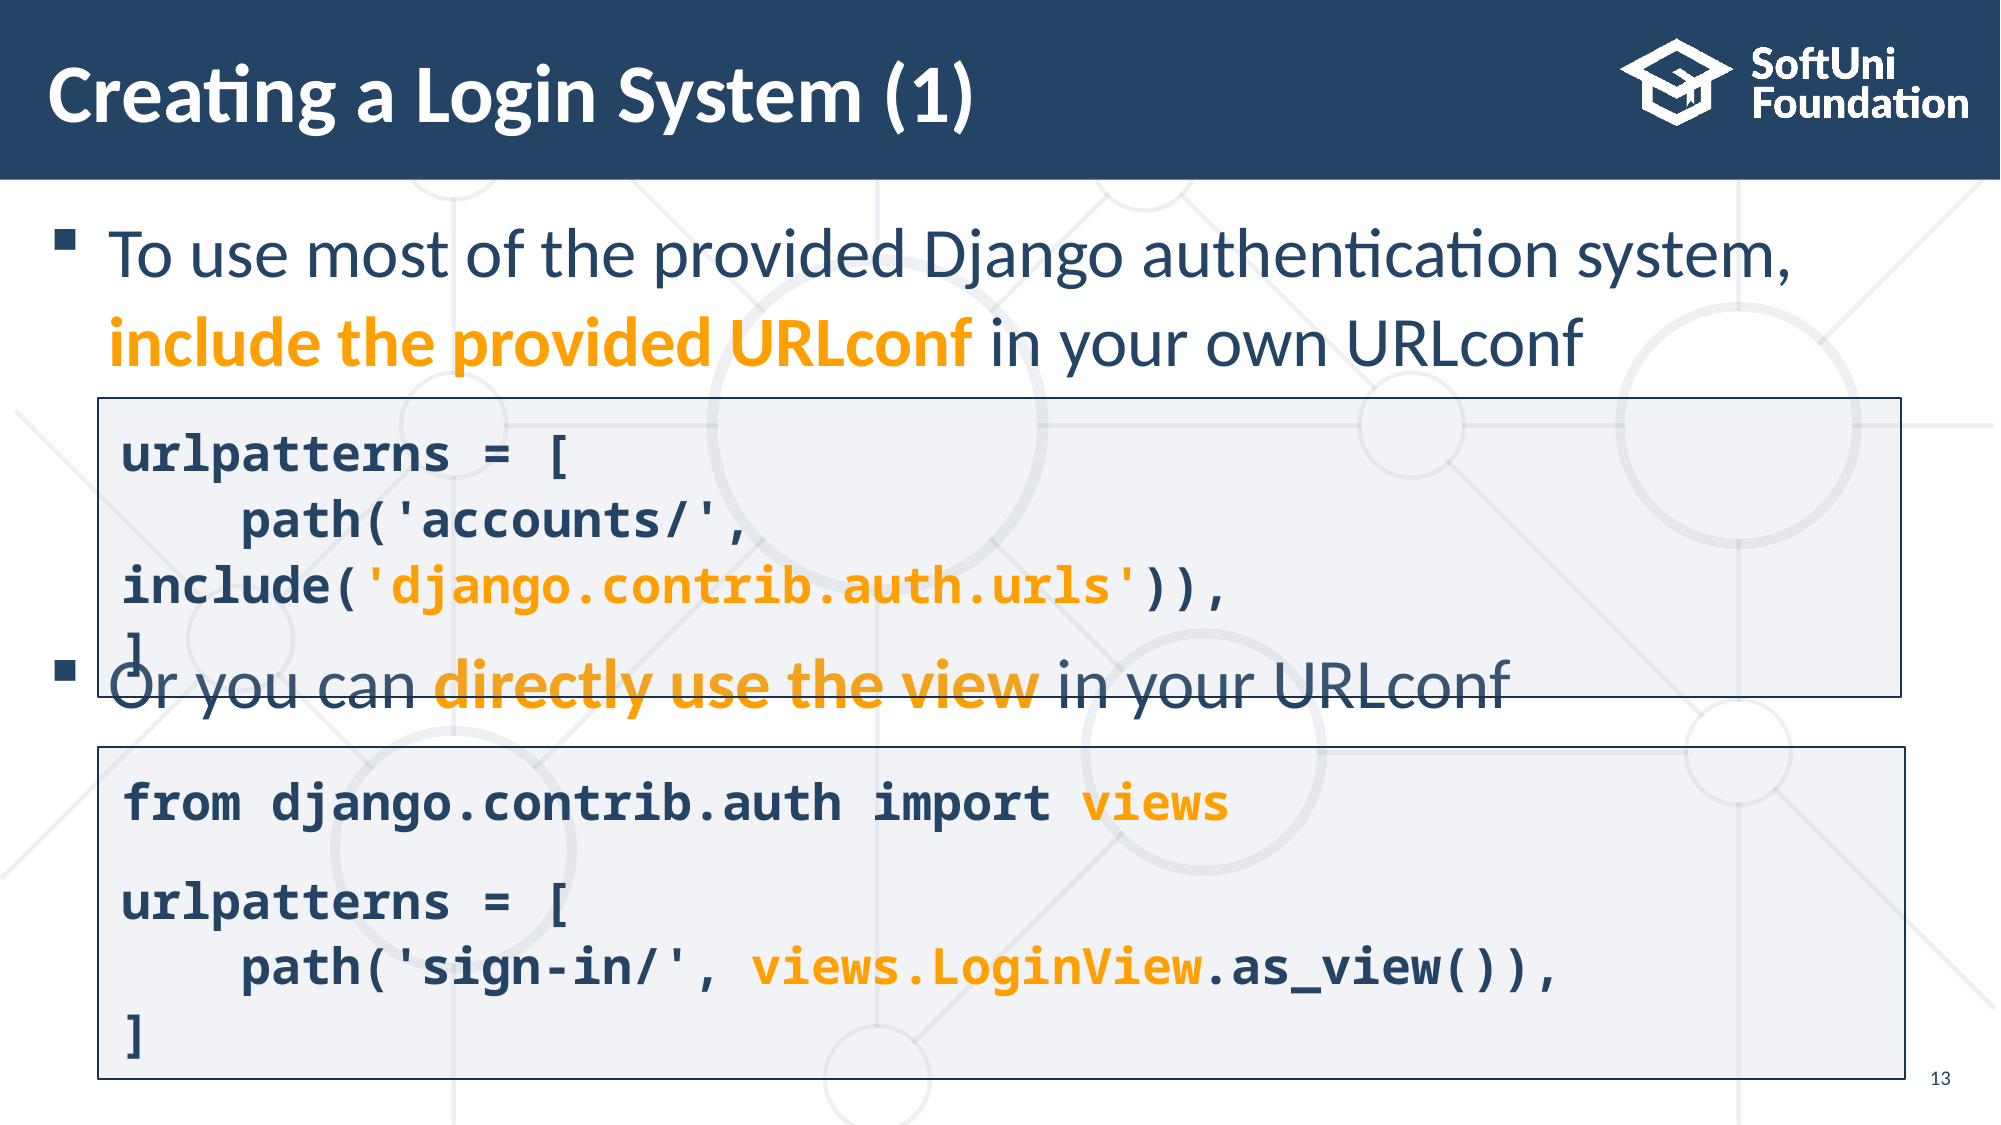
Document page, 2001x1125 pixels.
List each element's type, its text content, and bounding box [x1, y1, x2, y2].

list To use most of the provided Django authentication system, include the provided URLconf in your own URLconf Or you can directly use the view in your URLconf [31, 196, 1970, 1104]
text_box urlpatterns = [ path('accounts/', include('django.contrib.auth.urls')), ] [98, 398, 1901, 698]
text_box from django.contrib.auth import views urlpatterns = [ path('sign-in/', views.LoginView.as_view()), ] [98, 746, 1905, 1079]
title Creating a Login System (1) [31, 16, 1968, 162]
